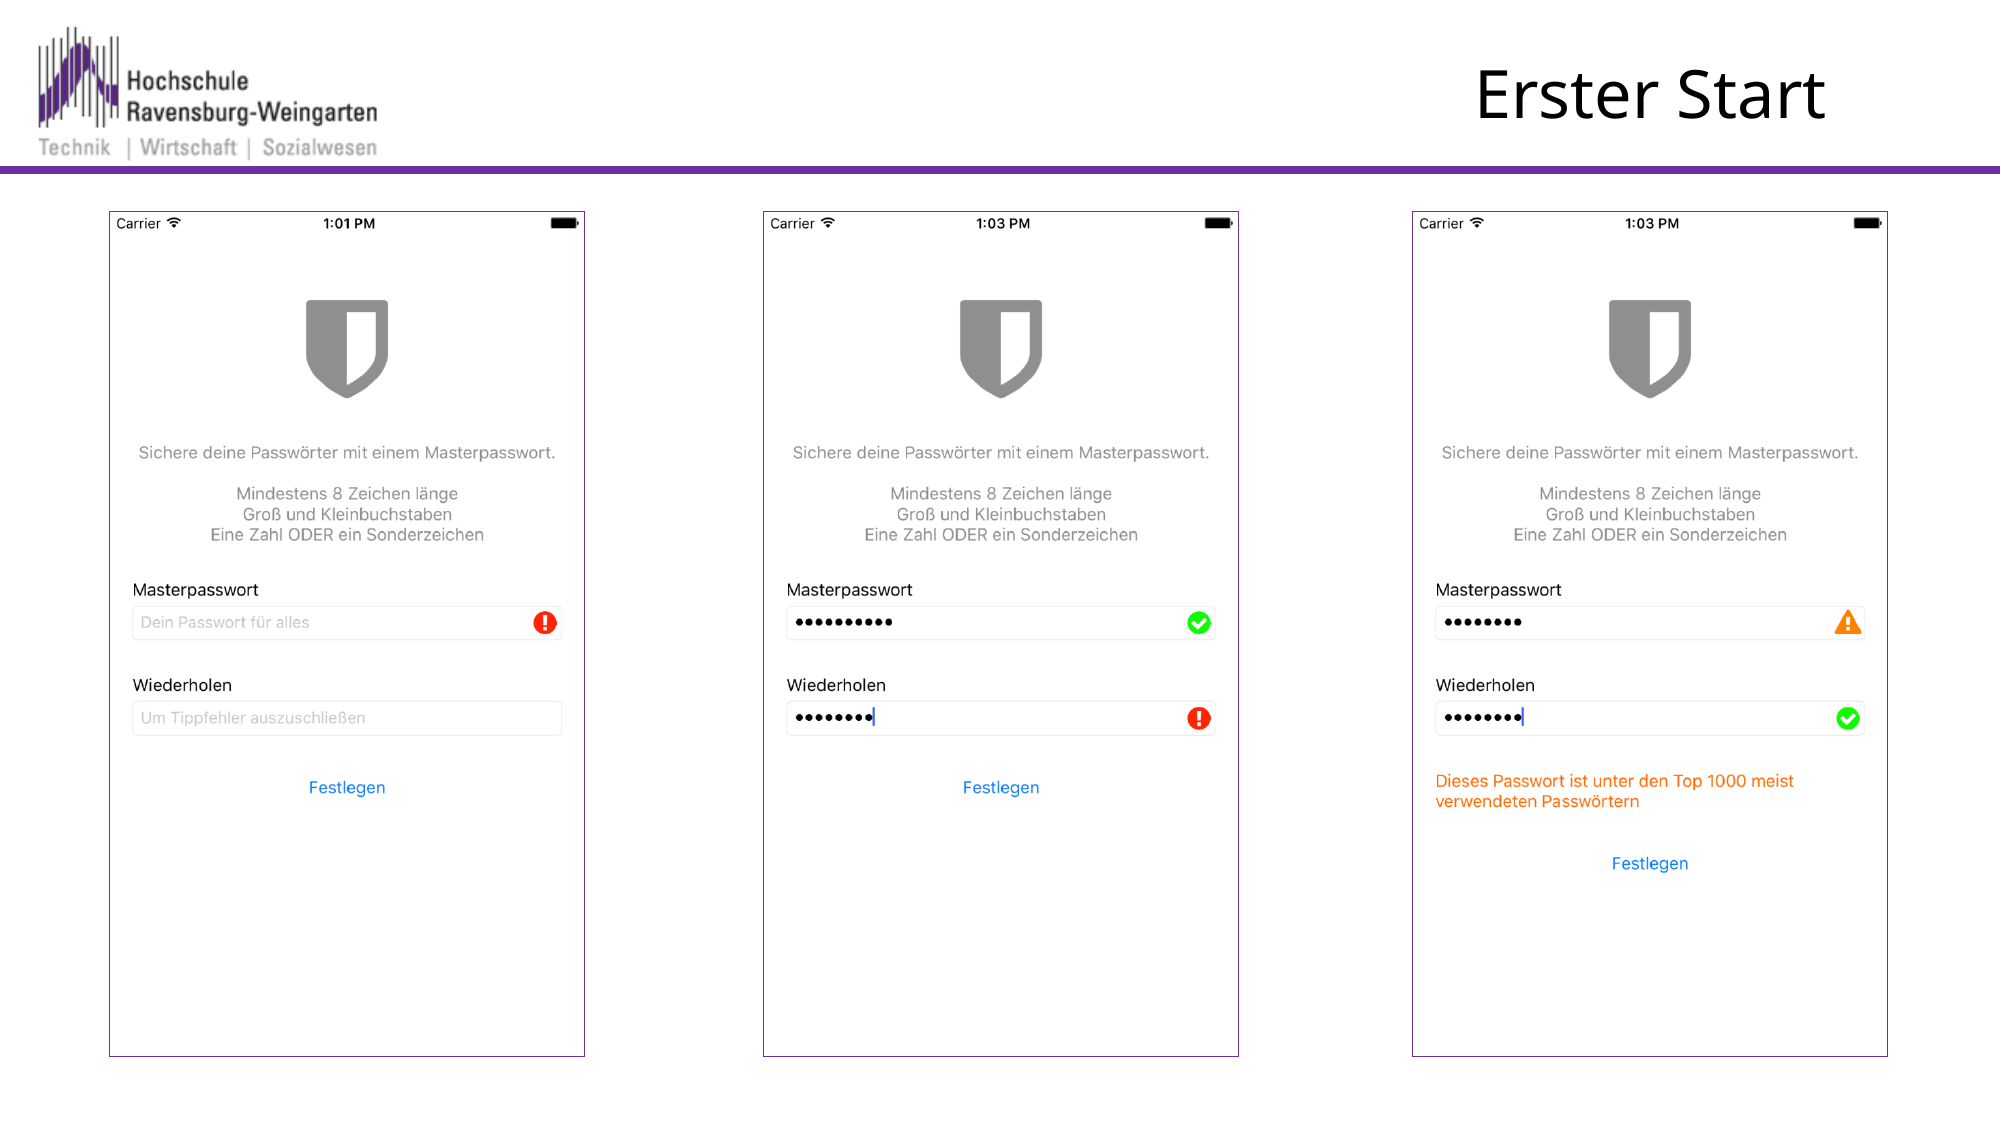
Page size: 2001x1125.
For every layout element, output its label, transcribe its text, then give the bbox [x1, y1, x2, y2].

picture [0, 0, 430, 186]
picture [763, 211, 1239, 1057]
picture [109, 211, 585, 1057]
text_box [430, 166, 2000, 174]
picture [1412, 211, 1888, 1057]
text_box Erster Start [1459, 44, 1842, 140]
